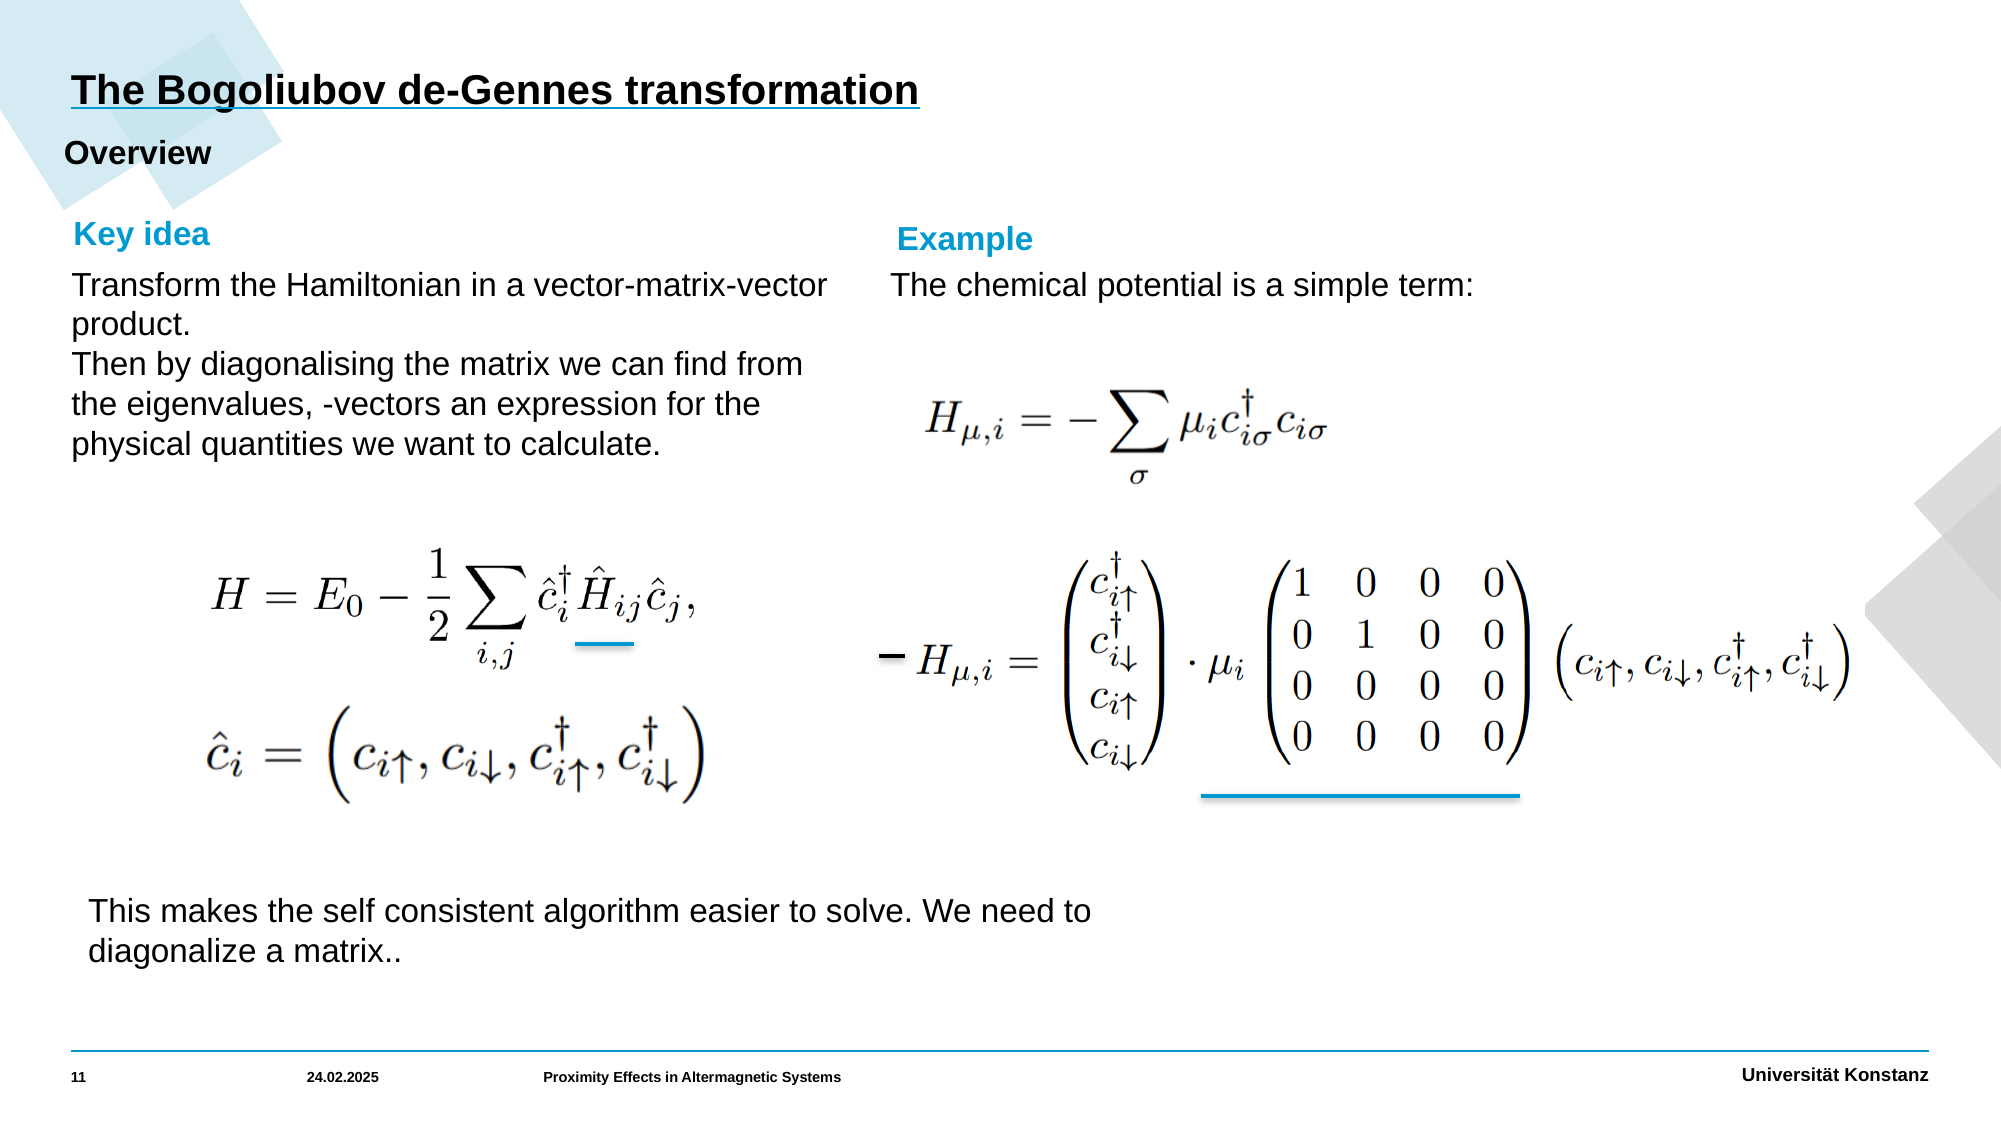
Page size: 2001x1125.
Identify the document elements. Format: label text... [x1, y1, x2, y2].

text_box Transform the Hamiltonian in a vector-matrix-vector product. Then by diagonalising the matrix we can find from the eigenvalues, -vectors an expression for the physical quantities we want to calculate. [56, 255, 862, 470]
picture [905, 369, 1334, 490]
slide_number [306, 1058, 512, 1094]
footer Proximity Effects in Altermagnetic Systems [543, 1058, 1221, 1094]
picture [190, 683, 711, 822]
text_box The chemical potential is a simple term: [875, 255, 1680, 310]
text_box Overview [49, 124, 1038, 179]
picture [878, 526, 1865, 785]
text_box This makes the self consistent algorithm easier to solve. We need to diagonalize a matrix.. [73, 881, 1130, 976]
text_box Key idea [73, 208, 859, 264]
title The Bogoliubov de-Gennes transformation [70, 66, 1457, 197]
picture [184, 538, 705, 673]
slide_number 11 [70, 1058, 276, 1094]
text_box Example [896, 213, 1682, 269]
